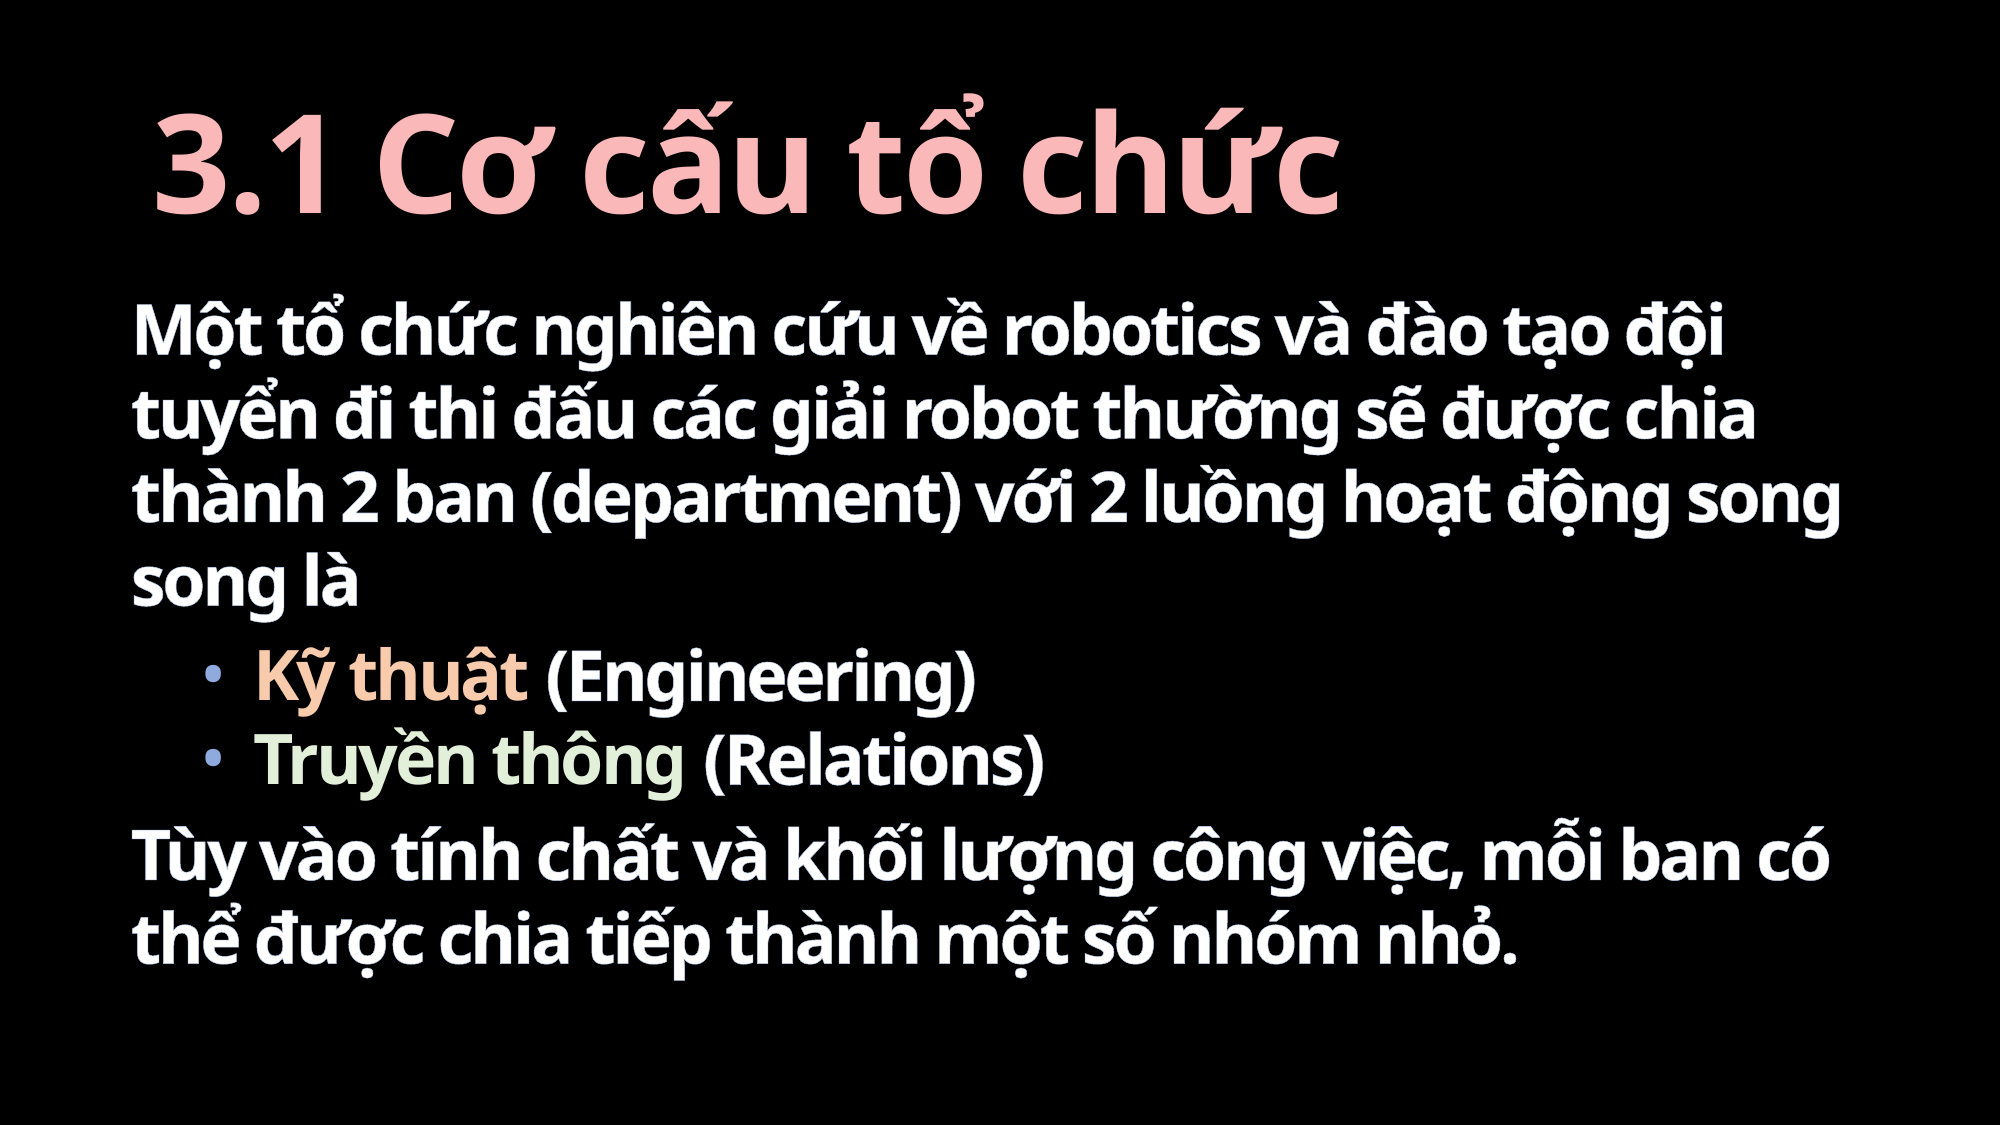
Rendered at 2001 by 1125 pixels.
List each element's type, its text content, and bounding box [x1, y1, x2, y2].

title 3.1 Cơ cấu tổ chức [137, 59, 1863, 277]
list Một tổ chức nghiên cứu về robotics và đào tạo đội tuyển đi thi đấu các giải robot thường sẽ được chia thành 2 ban (department) với 2 luồng hoạt động song song là Kỹ thuật (Engineering) Truyền thông (Relations) Tùy vào tính chất và khối lượng công việc, mỗi ban có thể được chia tiếp thành một số nhóm nhỏ. [115, 277, 1915, 992]
